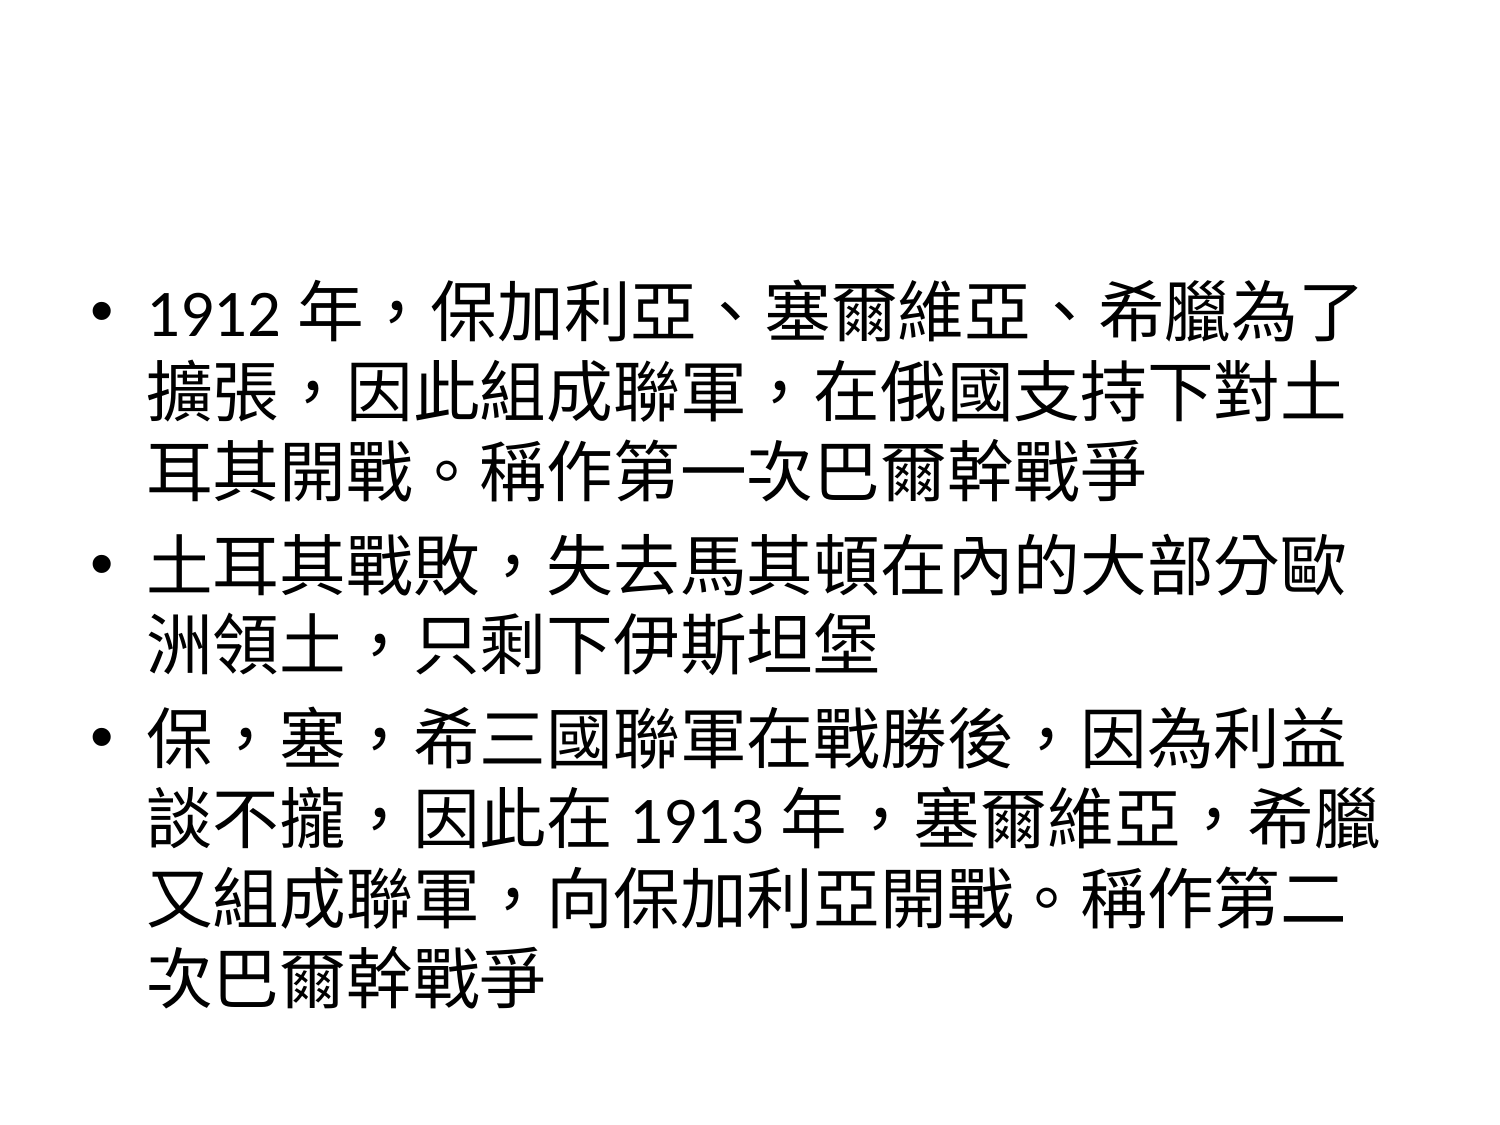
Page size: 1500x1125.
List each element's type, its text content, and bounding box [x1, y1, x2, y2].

list 1912年，保加利亞、塞爾維亞、希臘為了擴張，因此組成聯軍，在俄國支持下對土耳其開戰。稱作第一次巴爾幹戰爭 土耳其戰敗，失去馬其頓在內的大部分歐洲領土，只剩下伊斯坦堡 保，塞，希三國聯軍在戰勝後，因為利益談不攏，因此在1913年，塞爾維亞，希臘又組成聯軍，向保加利亞開戰。稱作第二次巴爾幹戰爭 [74, 262, 1426, 1125]
